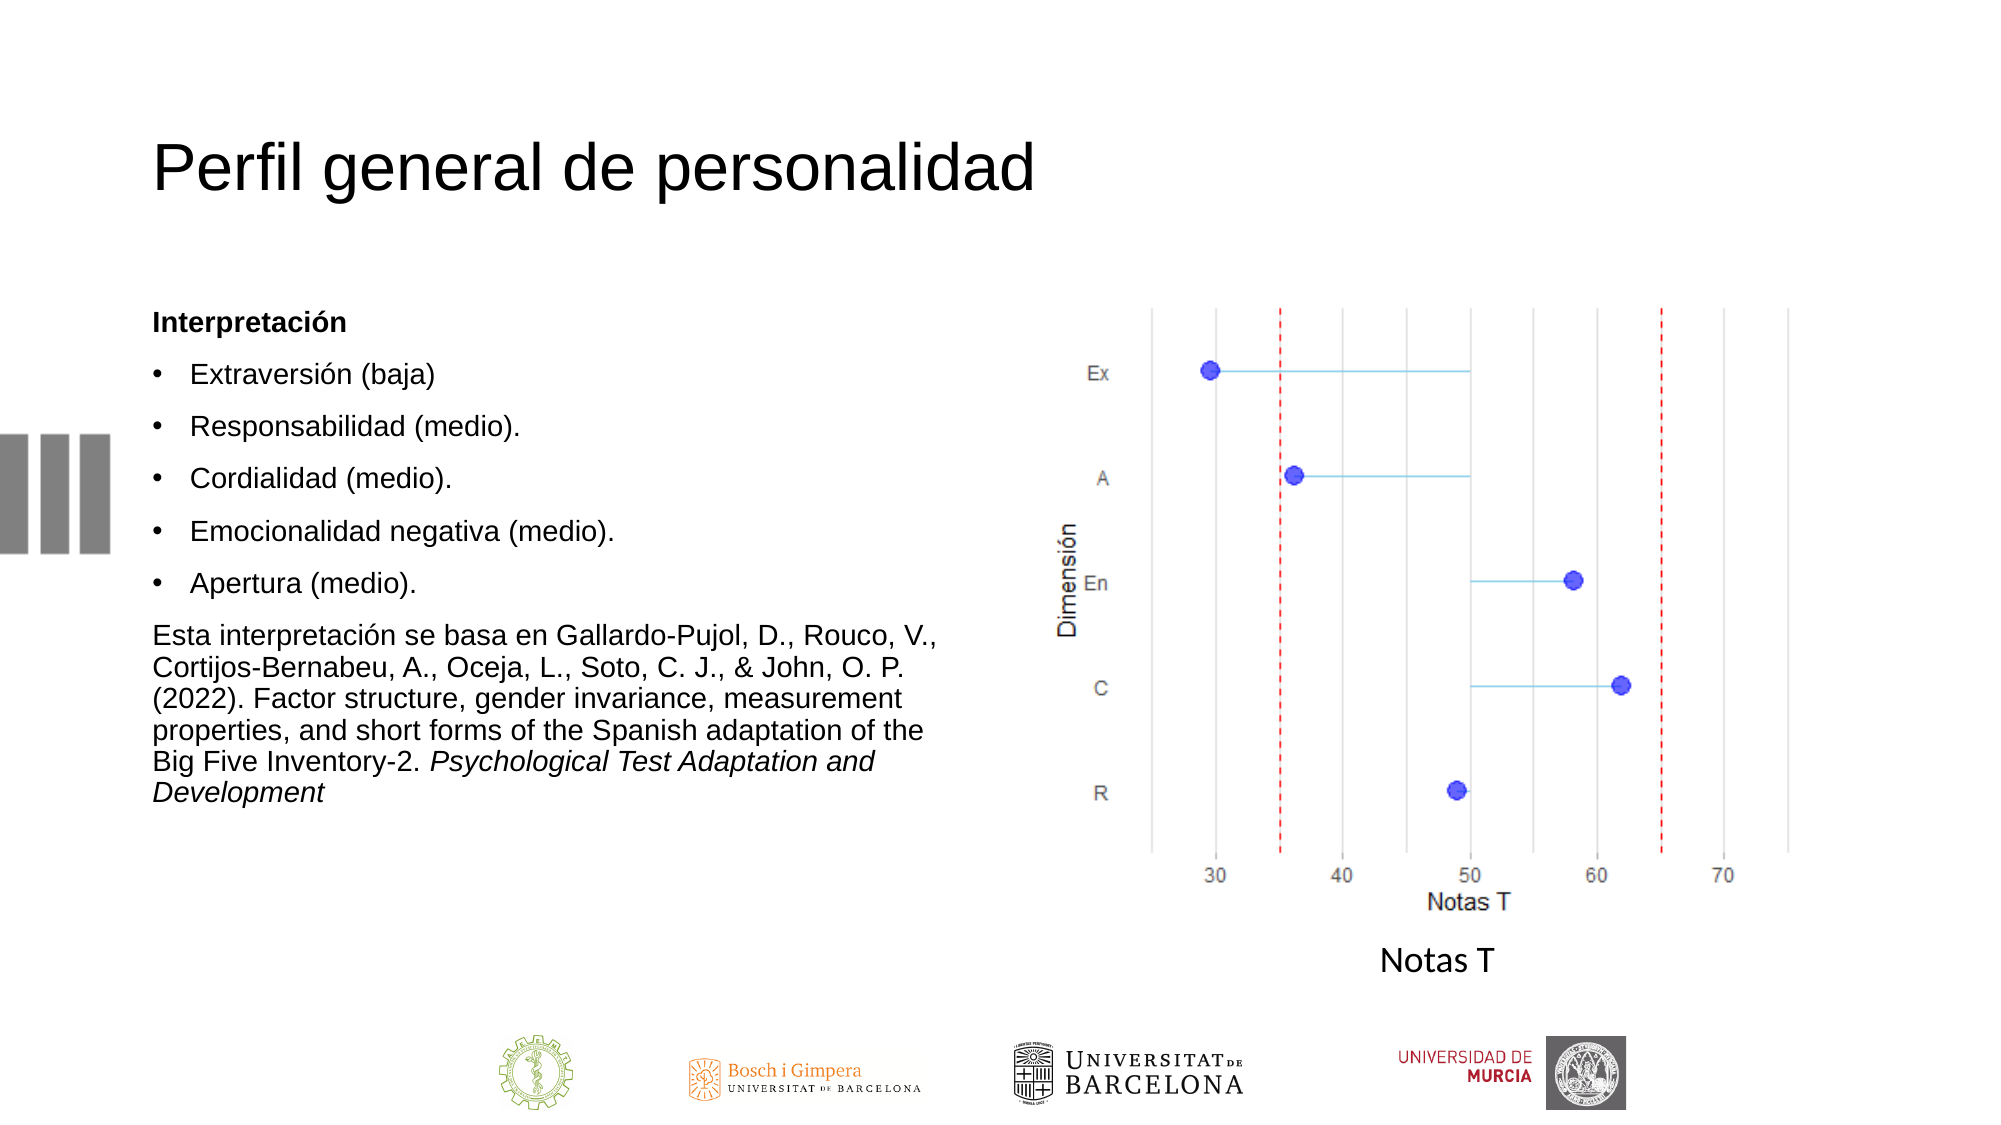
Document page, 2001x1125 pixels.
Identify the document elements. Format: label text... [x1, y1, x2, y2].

picture [684, 1031, 926, 1125]
picture [1043, 297, 1832, 928]
picture [0, 420, 123, 563]
picture [1014, 1042, 1243, 1105]
text_box Notas T [1012, 927, 1863, 1011]
list Interpretación Extraversión (baja) Responsabilidad (medio). Cordialidad (medio). Emocionalidad negativa (medio). Apertura (medio). Esta interpretación se basa en Gallardo-Pujol, D., Rouco, V., Cortijos-Bernabeu, A., Oceja, L., Soto, C. J., & John, O. P. (2022). Factor structure, gender invariance, measurement properties, and short forms of the Spanish adaptation of the Big Five Inventory-2. Psychological Test Adaptation and Development [137, 299, 988, 1014]
title Perfil general de personalidad [137, 59, 1863, 278]
picture [499, 1035, 573, 1110]
picture [1331, 1036, 1627, 1110]
